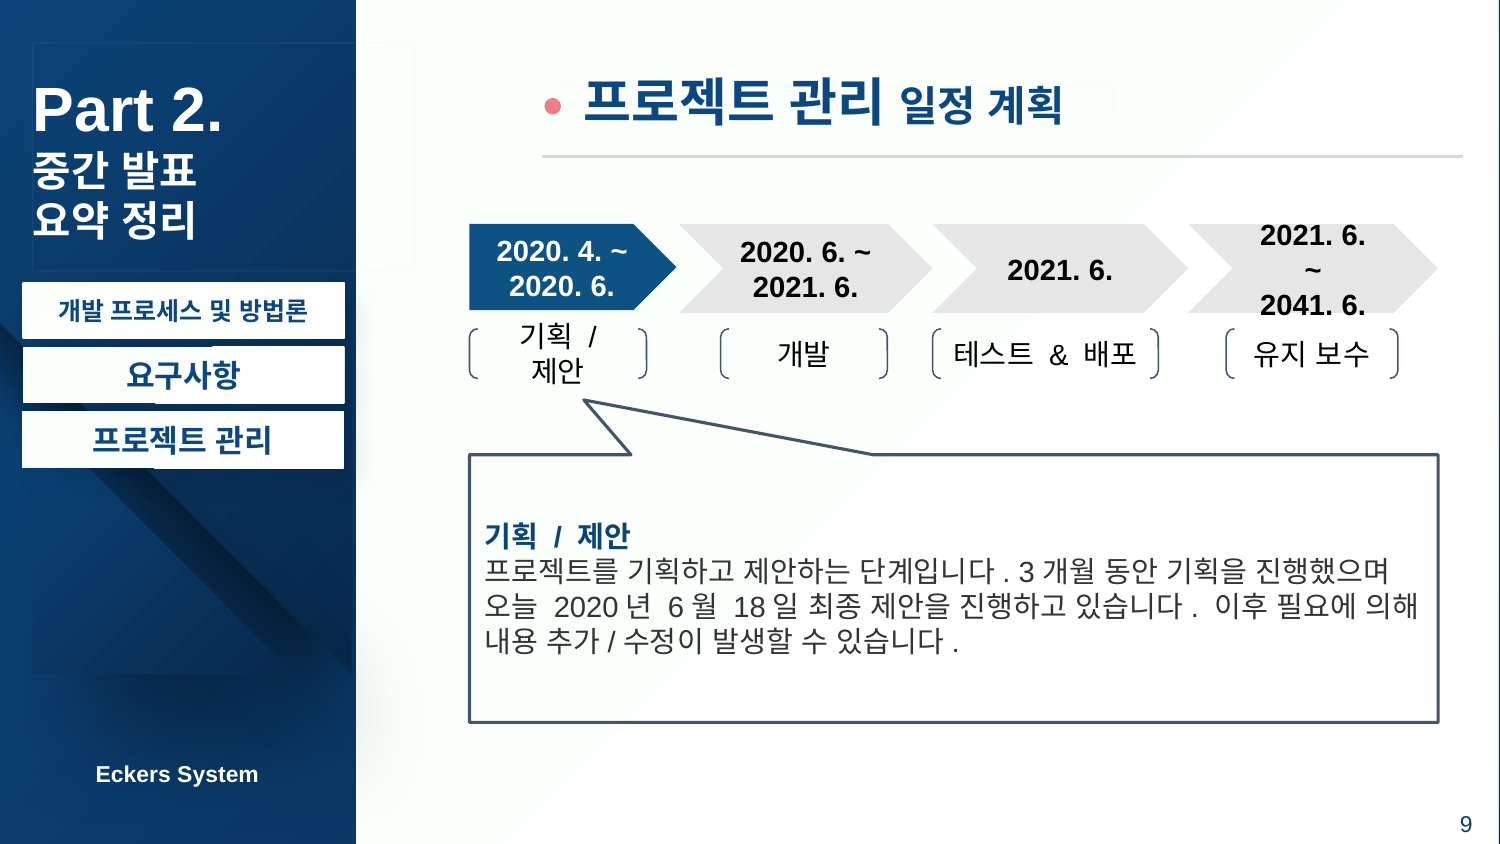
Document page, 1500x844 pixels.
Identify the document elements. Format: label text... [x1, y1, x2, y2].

subtitle 개발 프로세스 및 방법론 [22, 282, 345, 339]
text_box 기획 / 제안 프로젝트를 기획하고 제안하는 단계입니다. 3개월 동안 기획을 진행했으며 오늘 2020년 6월 18일 최종 제안을 진행하고 있습니다. 이후 필요에 의해 내용 추가/수정이 발생할 수 있습니다. [469, 399, 1439, 723]
text_box 2021. 6. [932, 224, 1189, 313]
text_box 요구사항 [22, 346, 345, 404]
slide_number 9 [1401, 810, 1473, 836]
text_box 프로젝트 관리 일정 계획 [556, 87, 1114, 115]
title Part 2. 중간 발표 요약 정리 [32, 42, 415, 272]
text_box [544, 97, 556, 115]
text_box 테스트 & 배포 [932, 328, 1159, 379]
text_box 프로젝트 관리 [21, 411, 344, 469]
text_box 유지 보수 [1226, 328, 1398, 379]
text_box 개발 [720, 328, 888, 379]
text_box 기획 / 제안 [469, 328, 647, 379]
text_box 2021. 6. ~ 2041. 6. [1188, 224, 1438, 313]
text_box 2020. 6. ~ 2021. 6. [679, 224, 933, 313]
text_box 2020. 4. ~ 2020. 6. [469, 223, 677, 311]
footer Eckers System [32, 727, 322, 814]
